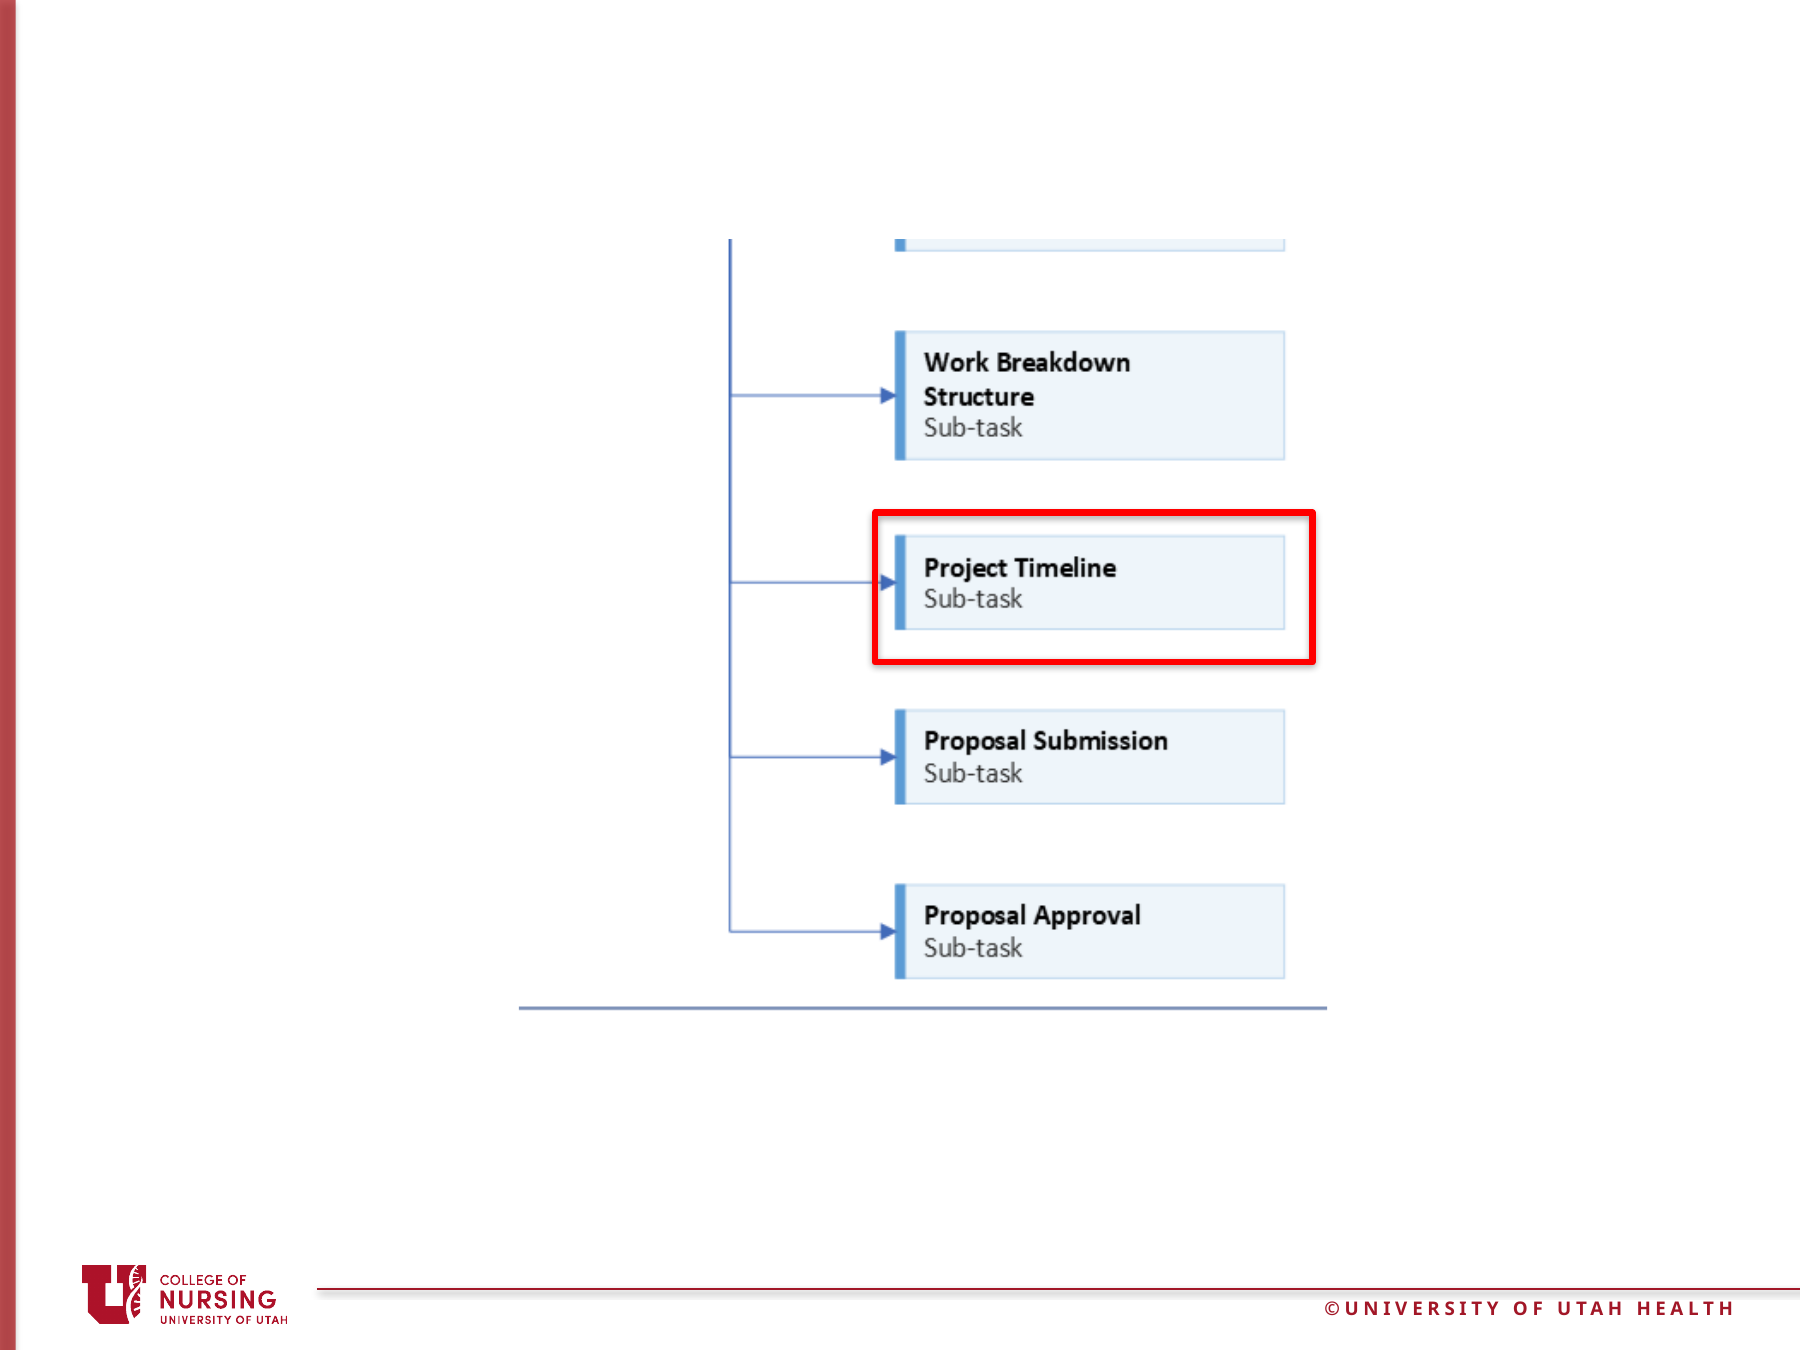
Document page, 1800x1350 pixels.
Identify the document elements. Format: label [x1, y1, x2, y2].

list [518, 239, 1328, 1044]
picture [82, 1265, 287, 1324]
